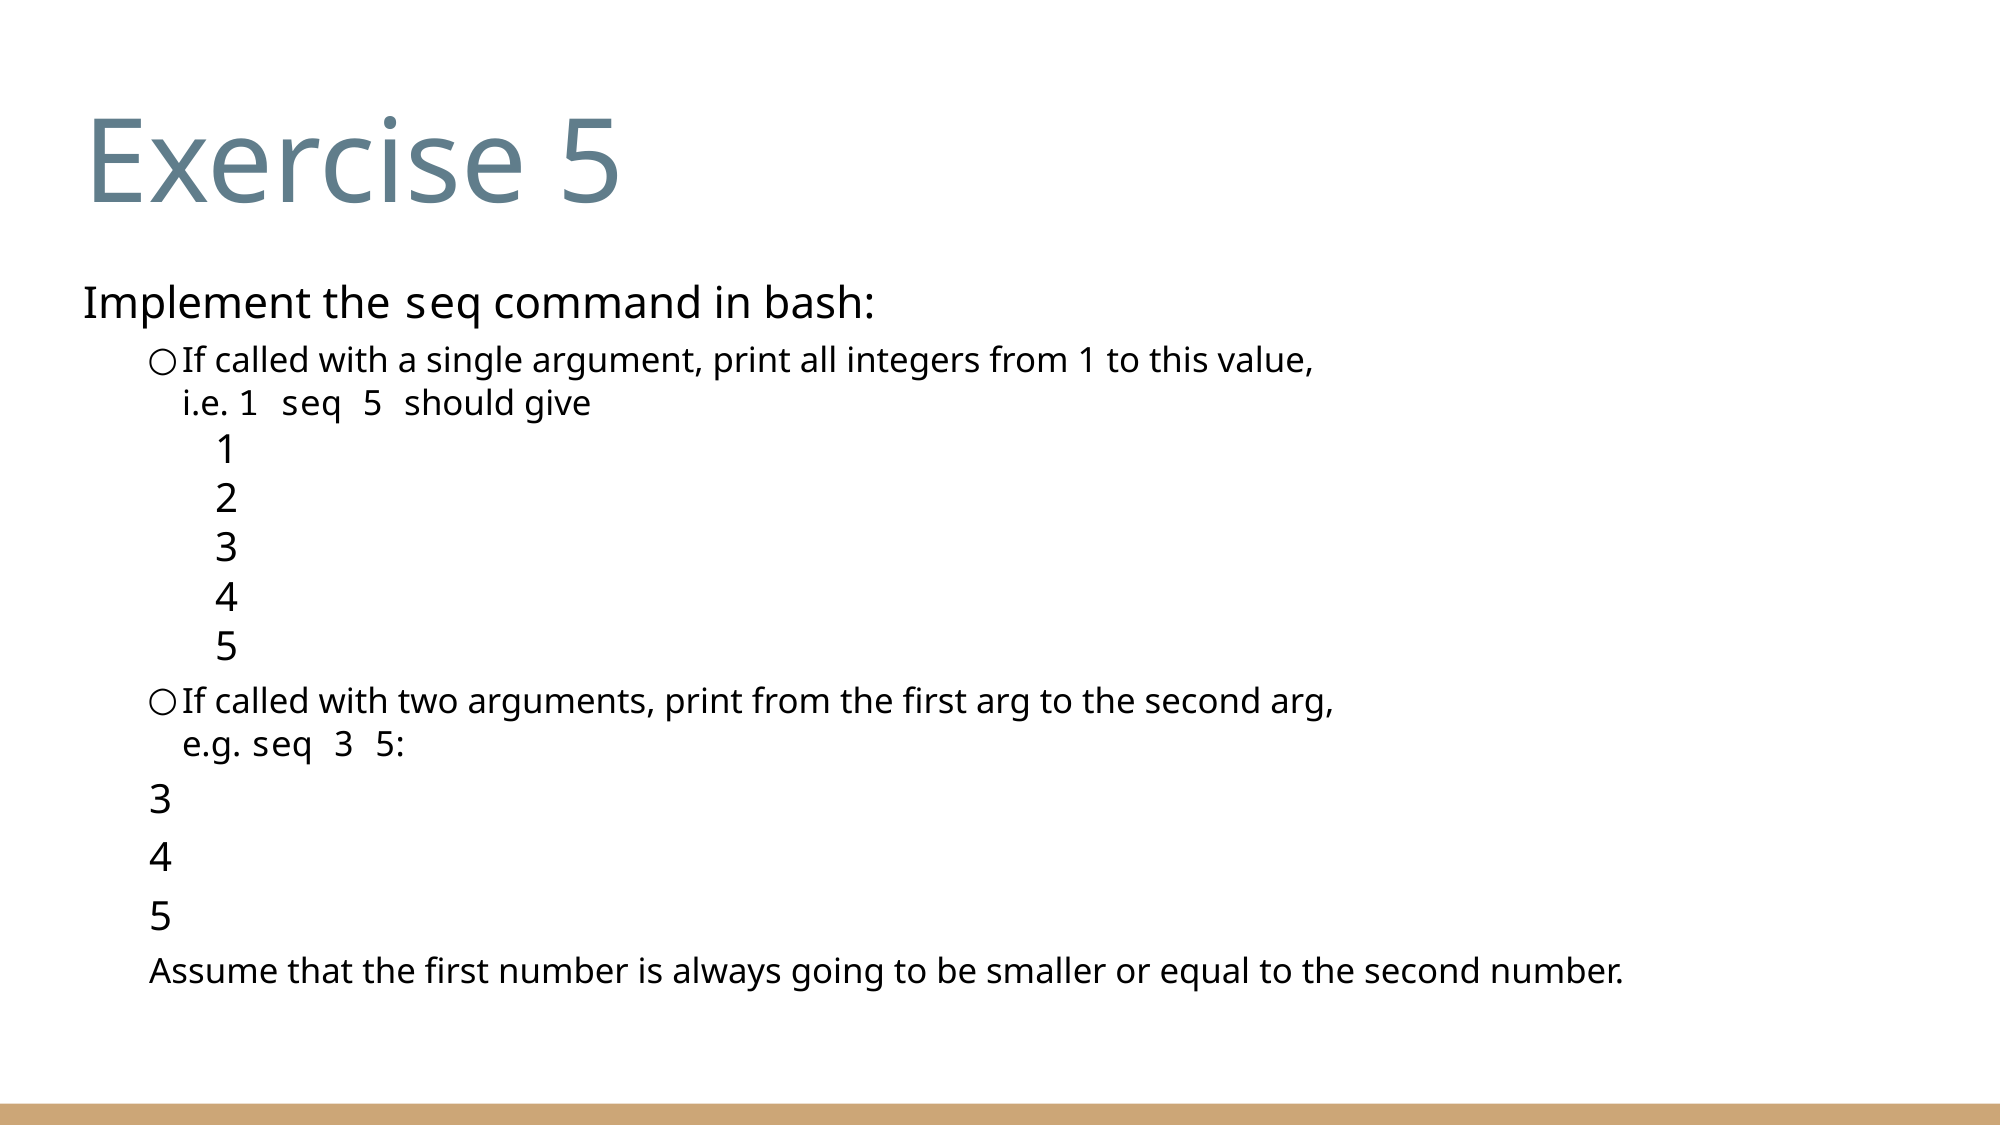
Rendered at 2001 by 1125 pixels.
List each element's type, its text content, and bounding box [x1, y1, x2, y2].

title Exercise 5 [68, 69, 1932, 251]
list Implement the seq command in bash: If called with a single argument, print all integers from 1 to this value, i.e. 1 seq 5 should give 1 2 3 4 5 If called with two arguments, print from the first arg to the second arg, e.g. seq 3 5: 3 4 5 Assume that the first number is always going to be smaller or equal to the second number. [68, 267, 1932, 1002]
